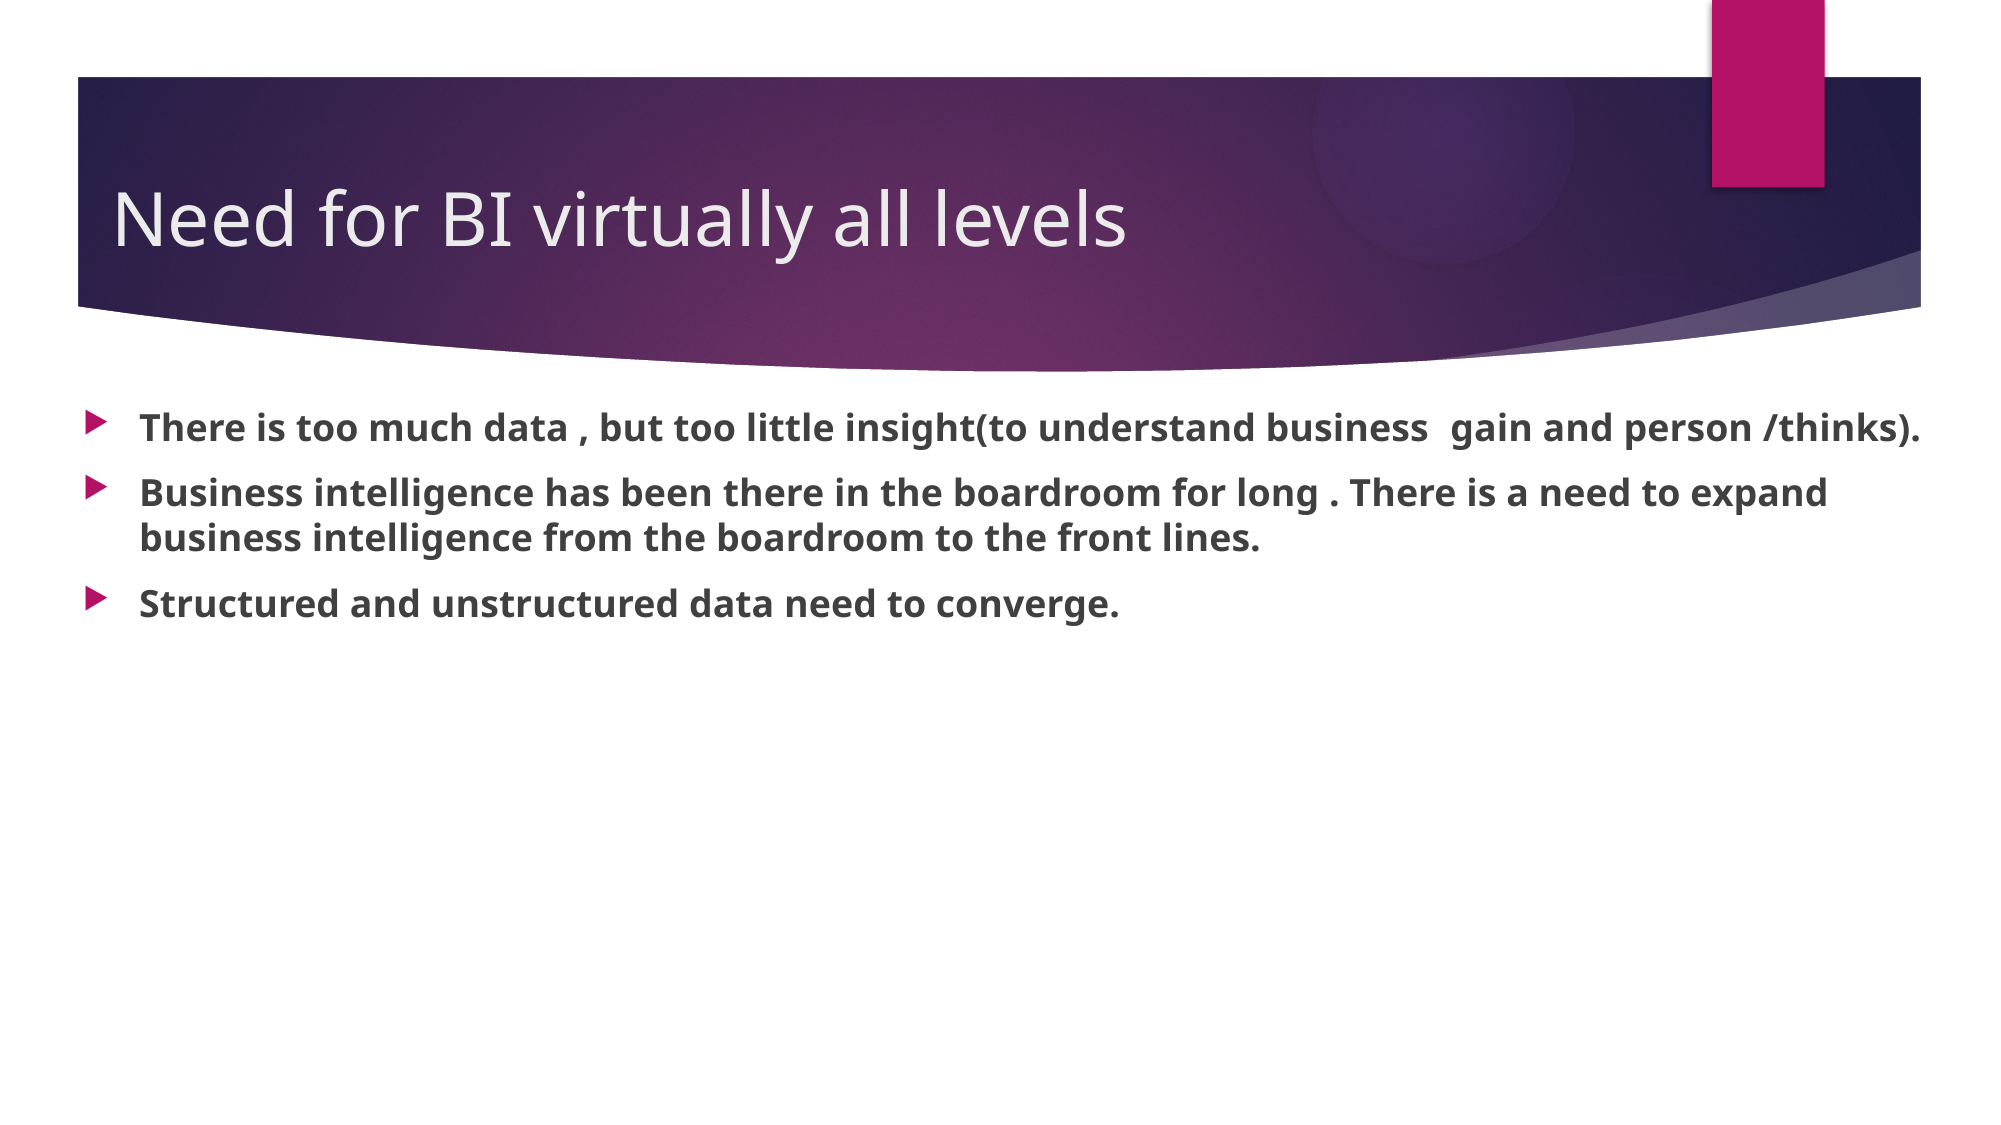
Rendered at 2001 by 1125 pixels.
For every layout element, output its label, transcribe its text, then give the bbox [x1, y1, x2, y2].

list There is too much data , but too little insight(to understand business gain and person /thinks). Business intelligence has been there in the boardroom for long . There is a need to expand business intelligence from the boardroom to the front lines. Structured and unstructured data need to converge. [67, 396, 1972, 1090]
title Need for BI virtually all levels [96, 152, 1906, 282]
